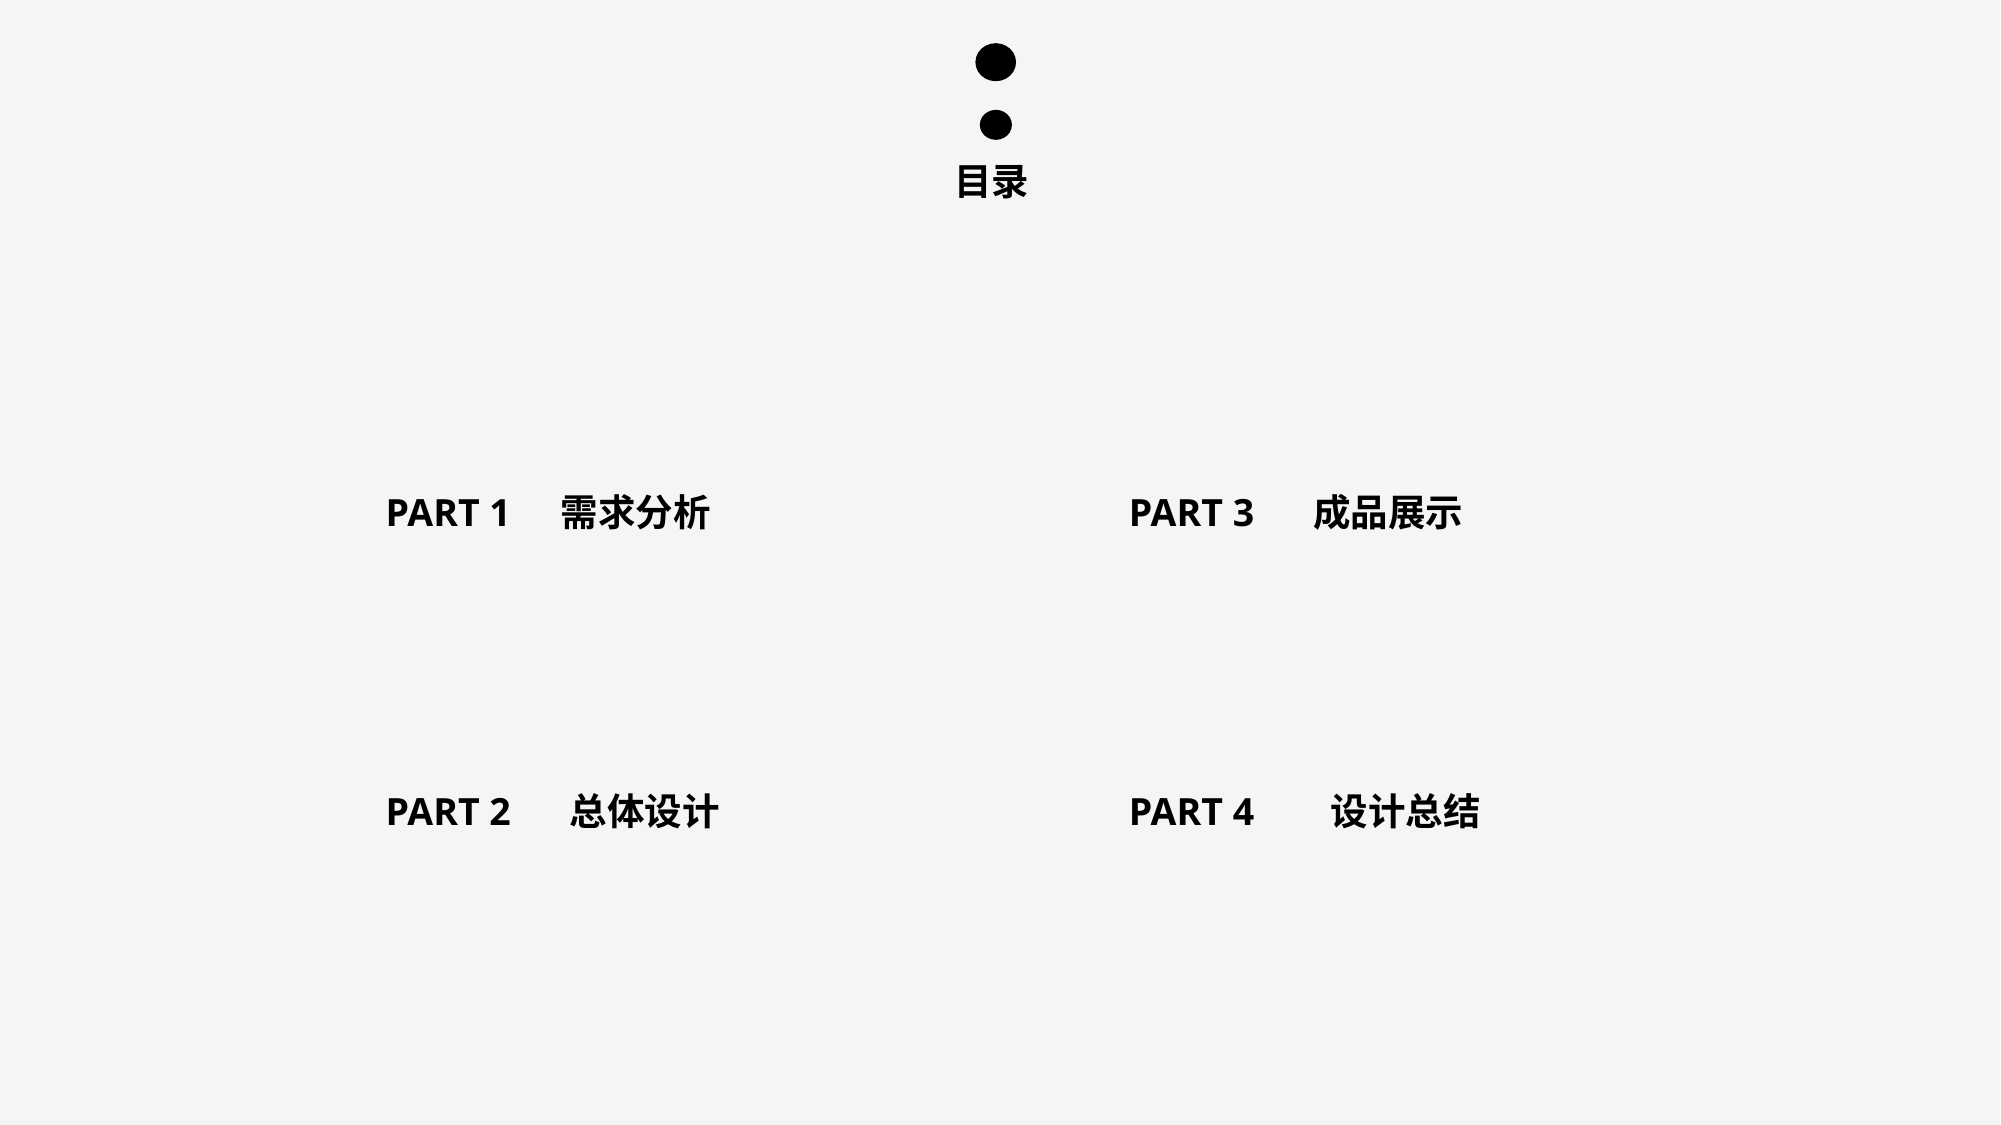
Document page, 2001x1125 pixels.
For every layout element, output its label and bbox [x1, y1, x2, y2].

text_box [370, 43, 1500, 841]
